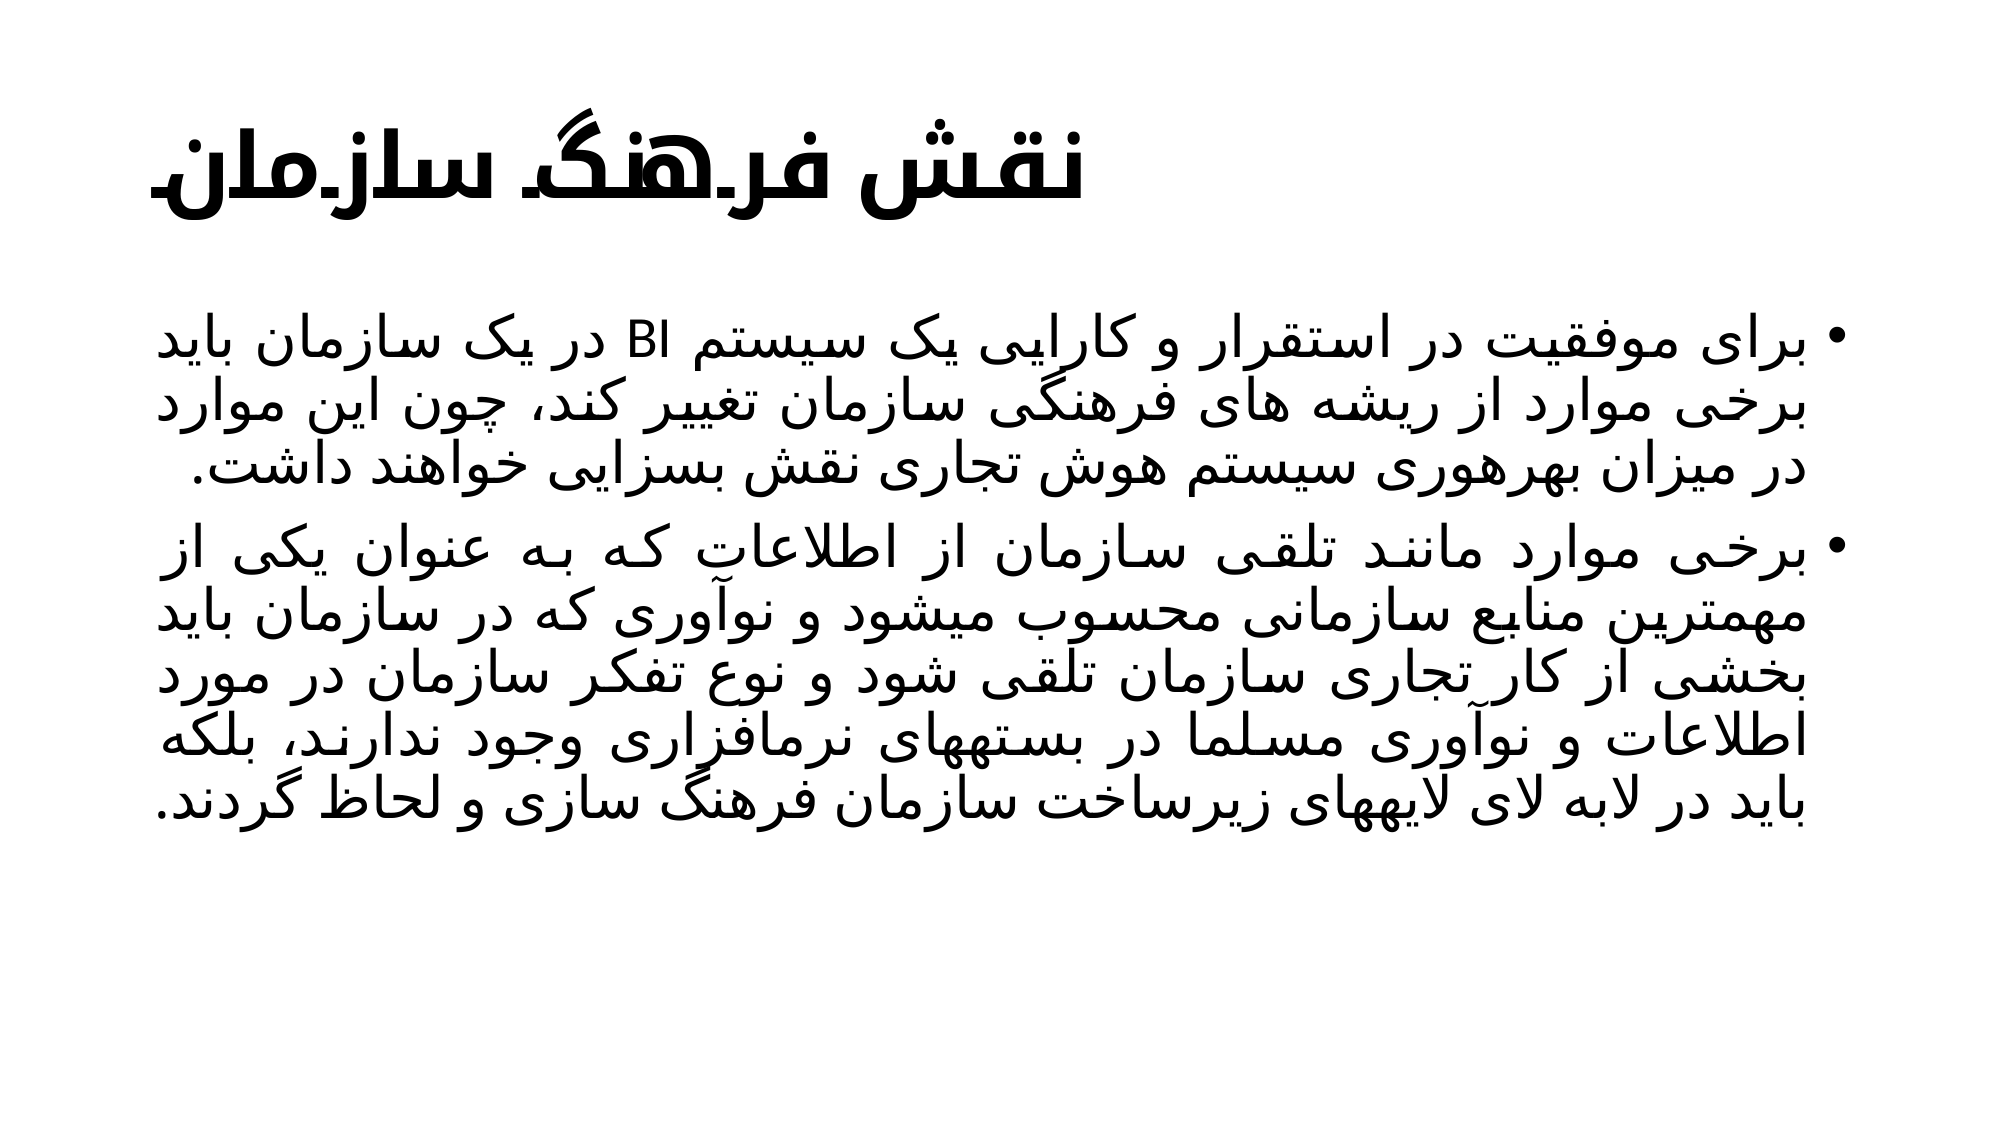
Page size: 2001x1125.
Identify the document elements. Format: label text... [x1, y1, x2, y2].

title نقش فرهنگ سازمان [137, 59, 1863, 278]
list برای موفقیت در استقرار و کارایی یک سیستم BI در یک سازمان باید برخی موارد از ریشه های فرهنگی سازمان تغییر کند، چون این موارد در میزان بهرهوری سیستم هوش تجاری نقش بسزایی خواهند داشت. برخی موارد مانند تلقی سازمان از اطلاعات که به عنوان یکی از مهمترین منابع سازمانی محسوب میشود و نوآوری که در سازمان باید بخشی از کار تجاری سازمان تلقی شود و نوع تفکر سازمان در مورد اطلاعات و نوآوری مسلما در بستههای نرمافزاری وجود ندارند، بلکه باید در لابه لای لایههای زیرساخت سازمان فرهنگ سازی و لحاظ گردند. [137, 299, 1863, 1014]
